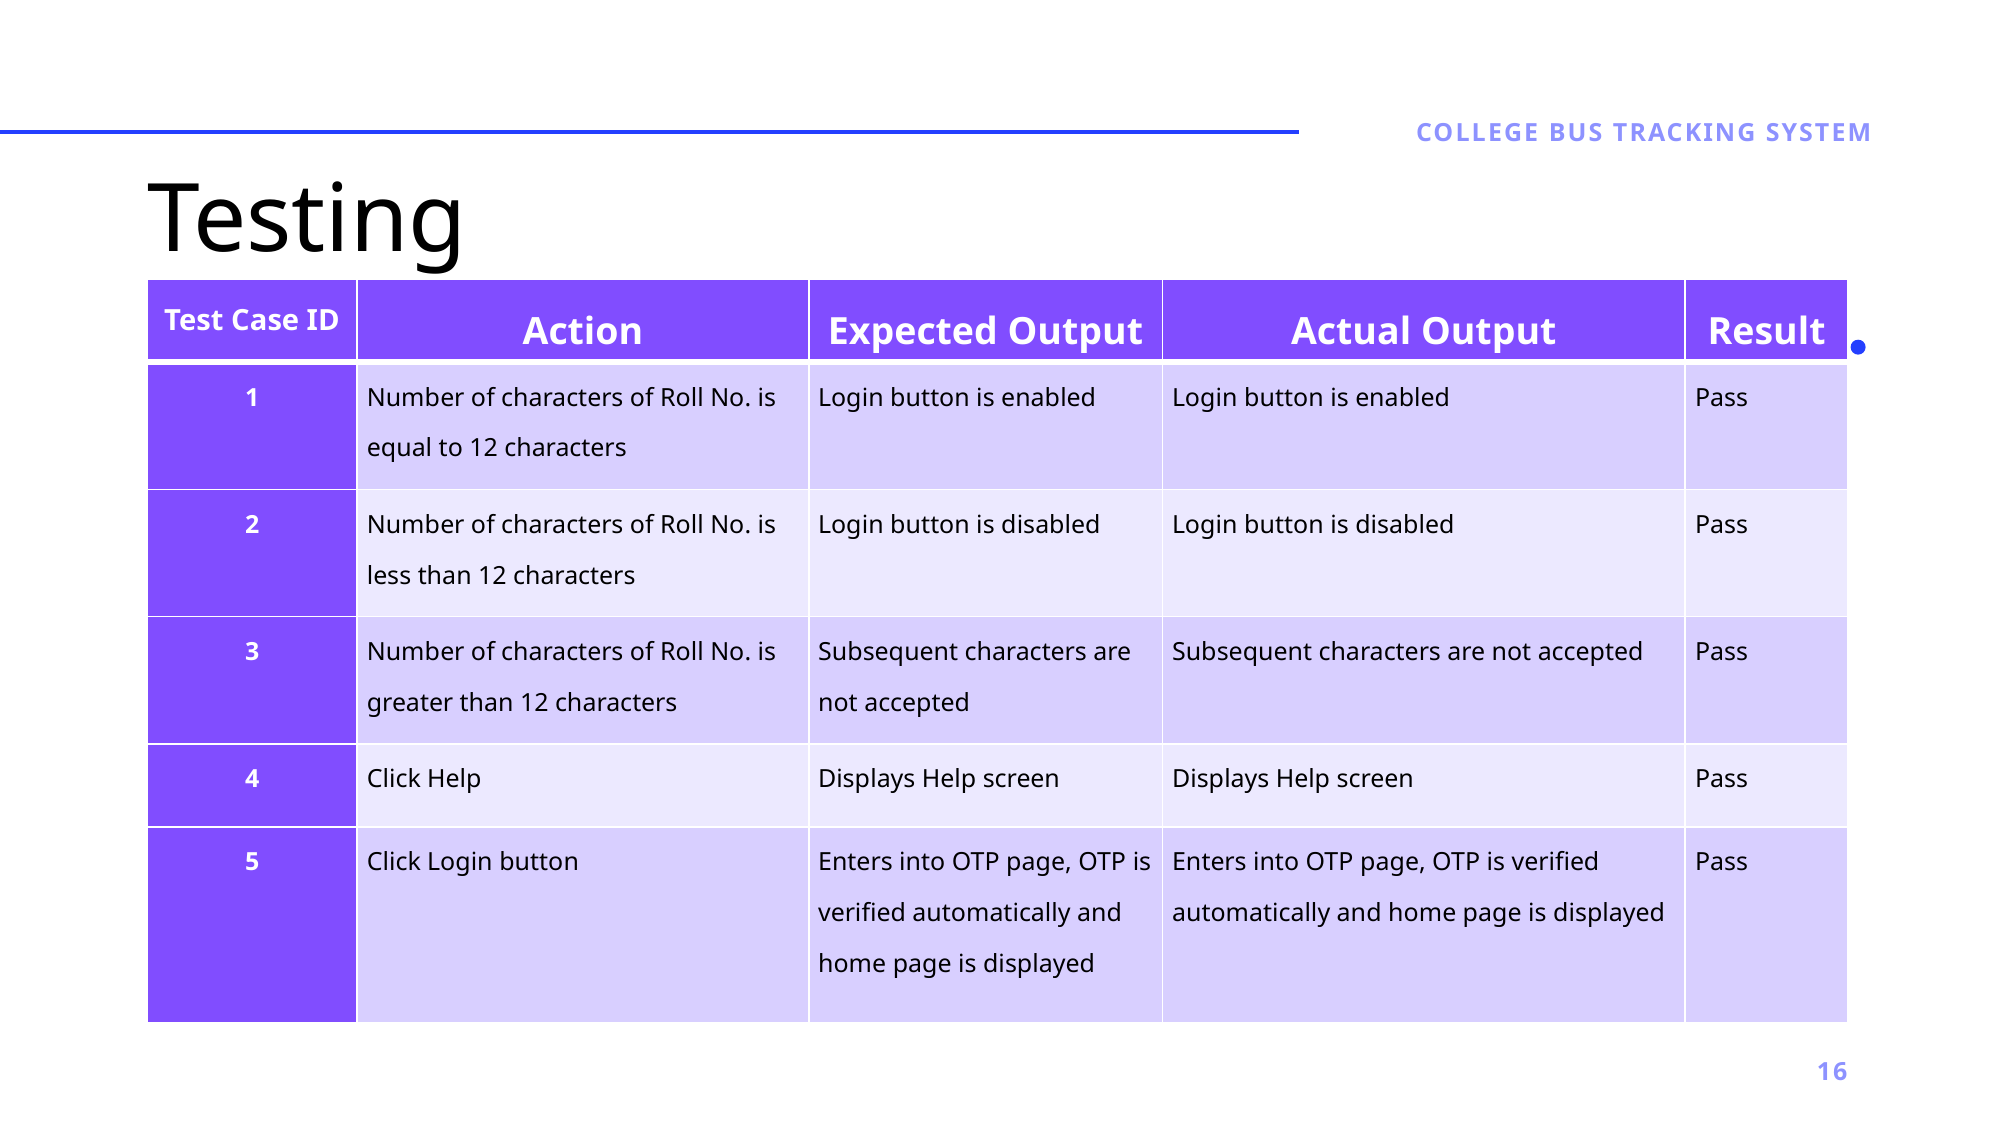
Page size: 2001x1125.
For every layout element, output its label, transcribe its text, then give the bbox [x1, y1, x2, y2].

table_cell Login button is disabled [810, 490, 1162, 616]
table_cell Displays Help screen [810, 745, 1162, 826]
table_cell Login button is enabled [1163, 365, 1684, 489]
table_header Test Case ID [148, 280, 356, 359]
table_cell Click Login button [358, 828, 808, 1022]
slide_number 16 [1412, 1042, 1863, 1103]
table_cell Subsequent characters are not accepted [1163, 617, 1684, 743]
table_header Actual Output [1163, 280, 1684, 359]
table_cell Click Help [358, 745, 808, 826]
table_cell Enters into OTP page, OTP is verified automatically and home page is displayed [810, 828, 1162, 1022]
table_cell Enters into OTP page, OTP is verified automatically and home page is displayed [1163, 828, 1684, 1022]
table_header Result [1686, 280, 1847, 359]
table_cell Number of characters of Roll No. is greater than 12 characters [358, 617, 808, 743]
table_cell Pass [1686, 365, 1847, 489]
table_cell Subsequent characters are not accepted [810, 617, 1162, 743]
table_header Action [358, 280, 808, 359]
table_cell 4 [148, 745, 356, 826]
table_cell Login button is disabled [1163, 490, 1684, 616]
table_cell 1 [148, 365, 356, 489]
table_cell Displays Help screen [1163, 745, 1684, 826]
table_cell Pass [1686, 745, 1847, 826]
title Testing [131, 161, 1148, 280]
table_cell Pass [1686, 490, 1847, 616]
table_cell 2 [148, 490, 356, 616]
table_cell 5 [148, 828, 356, 1022]
table_cell 3 [148, 617, 356, 743]
table_cell Login button is enabled [810, 365, 1162, 489]
footer COLLEGE BUS TRACKING SYSTEM [1306, 101, 1982, 162]
table_cell Pass [1686, 617, 1847, 743]
table_cell Number of characters of Roll No. is less than 12 characters [358, 490, 808, 616]
table_cell Number of characters of Roll No. is equal to 12 characters [358, 365, 808, 489]
table_header Expected Output [810, 280, 1162, 359]
table_cell Pass [1686, 828, 1847, 1022]
